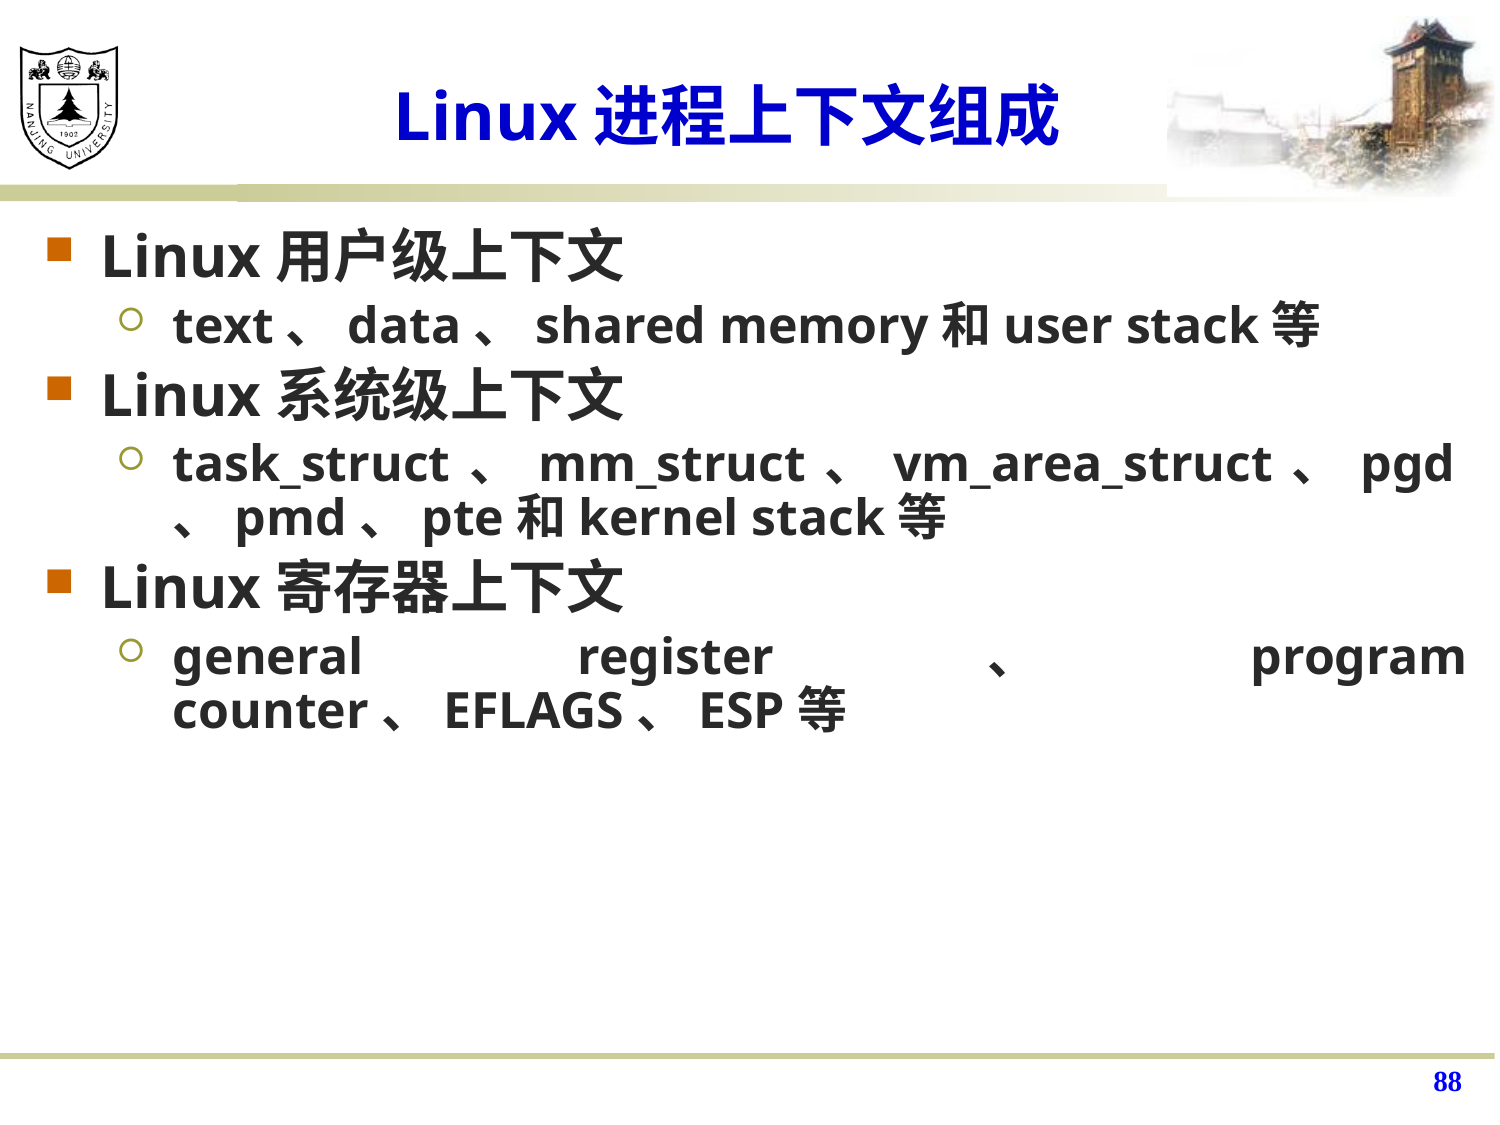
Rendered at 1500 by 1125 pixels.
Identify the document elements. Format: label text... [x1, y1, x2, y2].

picture [1167, 16, 1495, 197]
slide_number 88 [1399, 1054, 1496, 1125]
picture [0, 1053, 1495, 1059]
text_box Linux用户级上下文 text、data、shared memory和user stack等 Linux系统级上下文 task_struct、mm_struct、vm_area_struct、pgd、pmd、pte和kernel stack等 Linux寄存器上下文 general register、program counter、EFLAGS、ESP等 [29, 219, 1483, 1035]
picture [14, 42, 124, 173]
text_box Linux进程上下文组成 [123, 66, 1331, 161]
